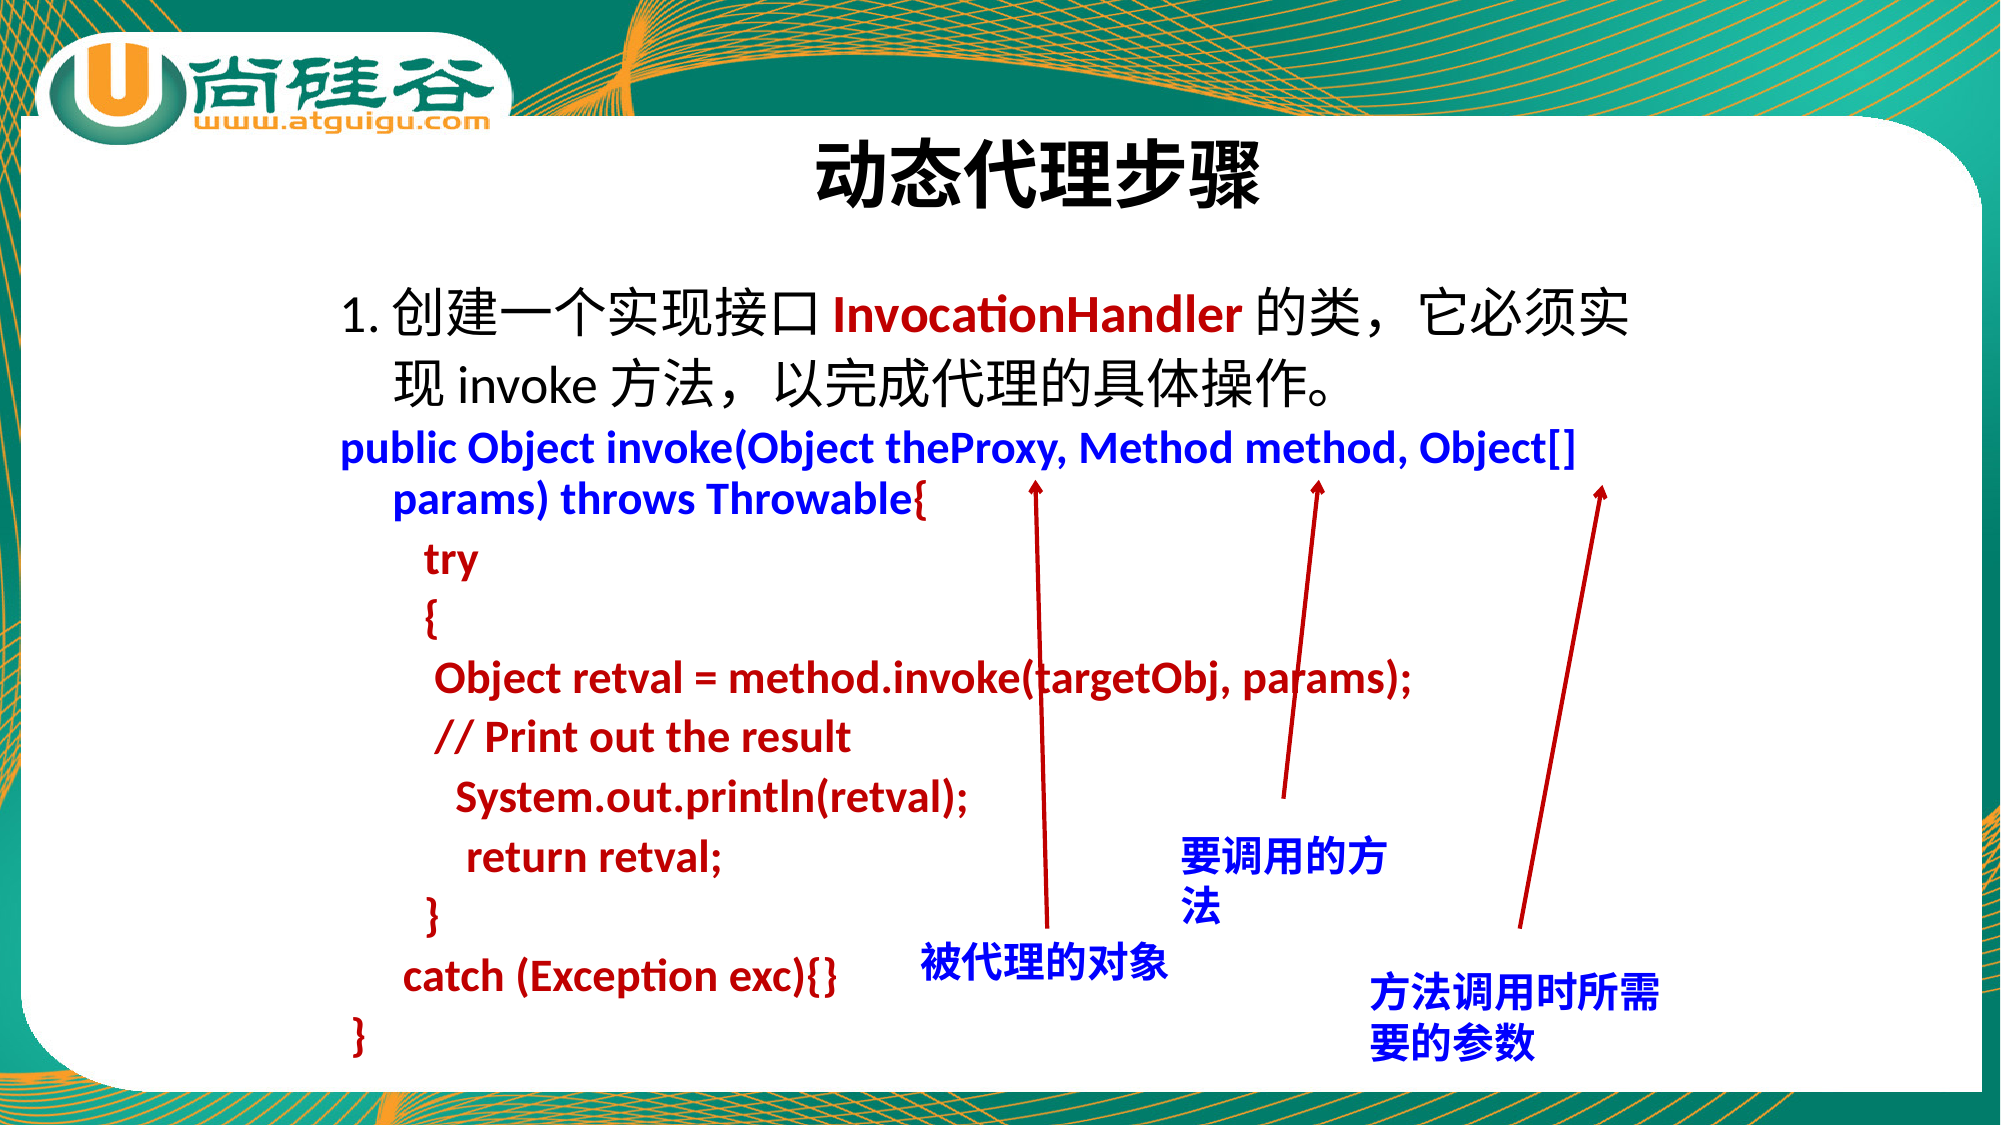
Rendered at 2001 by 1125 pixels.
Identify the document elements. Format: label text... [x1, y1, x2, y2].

text_box 方法调用时所需要的参数 [1354, 958, 1686, 1074]
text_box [1035, 479, 1048, 929]
picture [0, 0, 2001, 1125]
title 动态代理步骤 [751, 113, 1325, 233]
text_box 被代理的对象 [905, 928, 1225, 994]
list 1.创建一个实现接口InvocationHandler的类，它必须实现invoke方法，以完成代理的具体操作。 public Object invoke(Object theProxy, Method method, Object[] params) throws Throwable{ try { Object retval = method.invoke(targetObj, params); // Print out the result System.out.println(retval); return retval; } catch (Exception exc){} } [324, 265, 1675, 1071]
text_box 要调用的方法 [1165, 822, 1438, 938]
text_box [1519, 484, 1603, 929]
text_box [1283, 479, 1320, 799]
